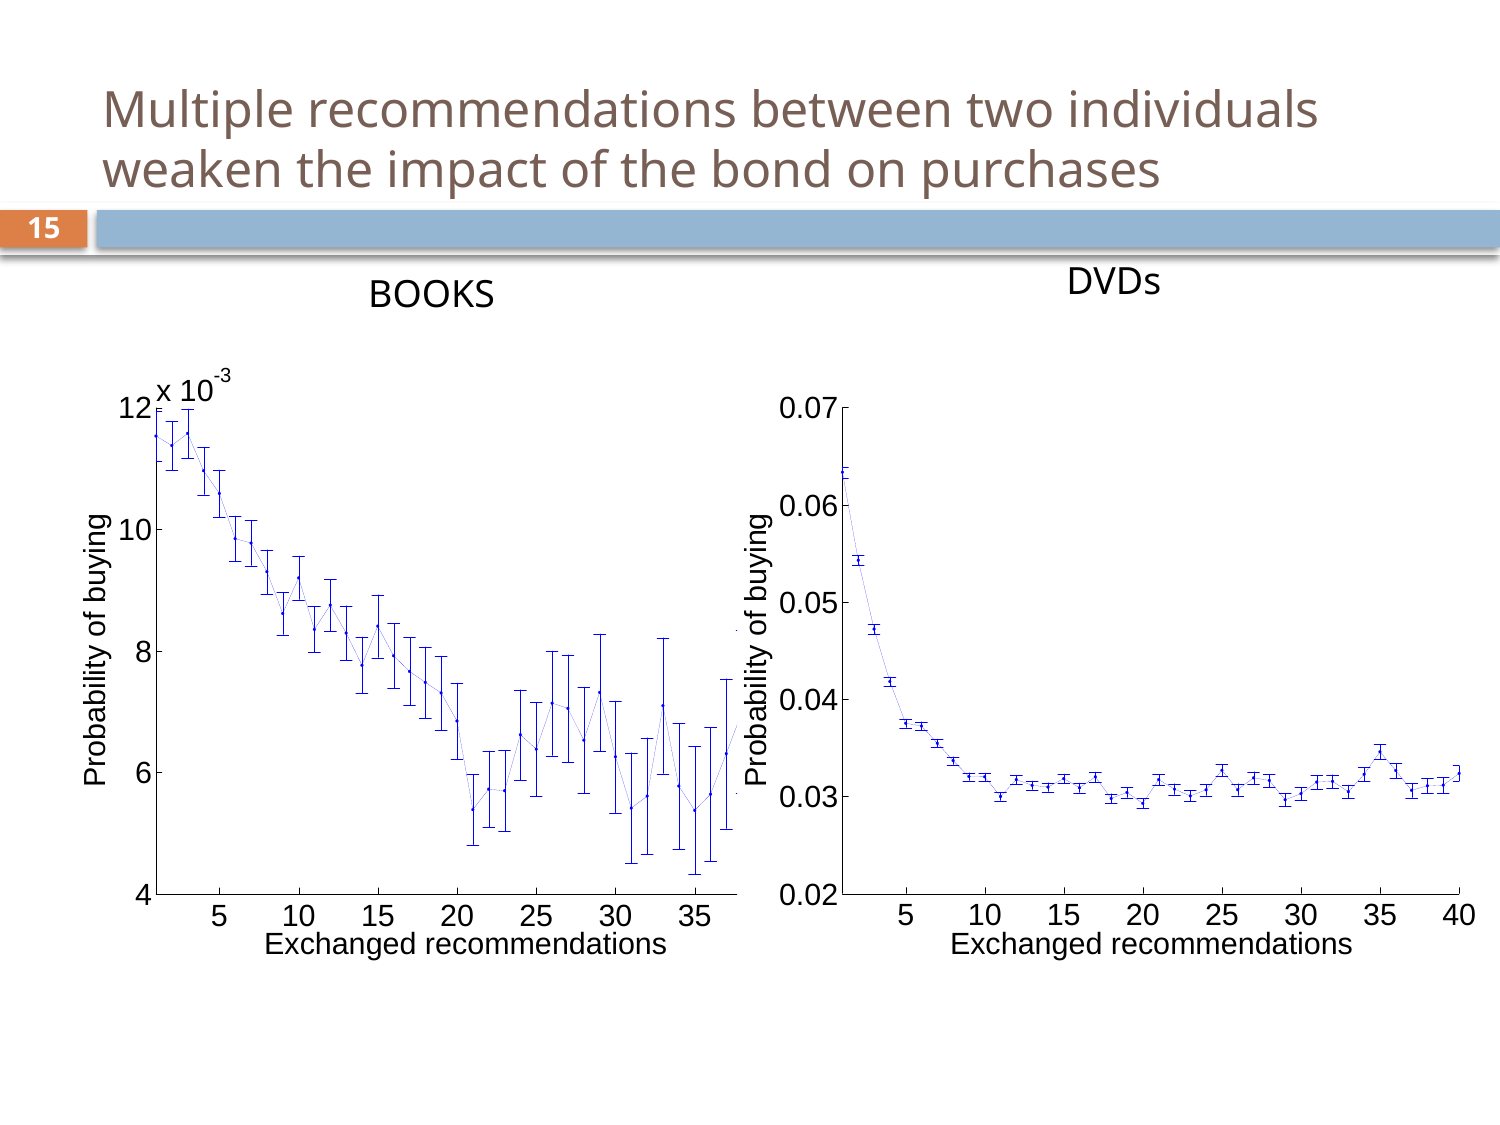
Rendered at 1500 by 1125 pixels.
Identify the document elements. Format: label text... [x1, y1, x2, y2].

text_box BOOKS [353, 262, 510, 323]
text_box DVDs [1051, 249, 1177, 310]
slide_number 15 [0, 208, 88, 249]
picture [51, 362, 1500, 963]
title Multiple recommendations between two individuals weaken the impact of the bond on purchases [87, 62, 1438, 212]
